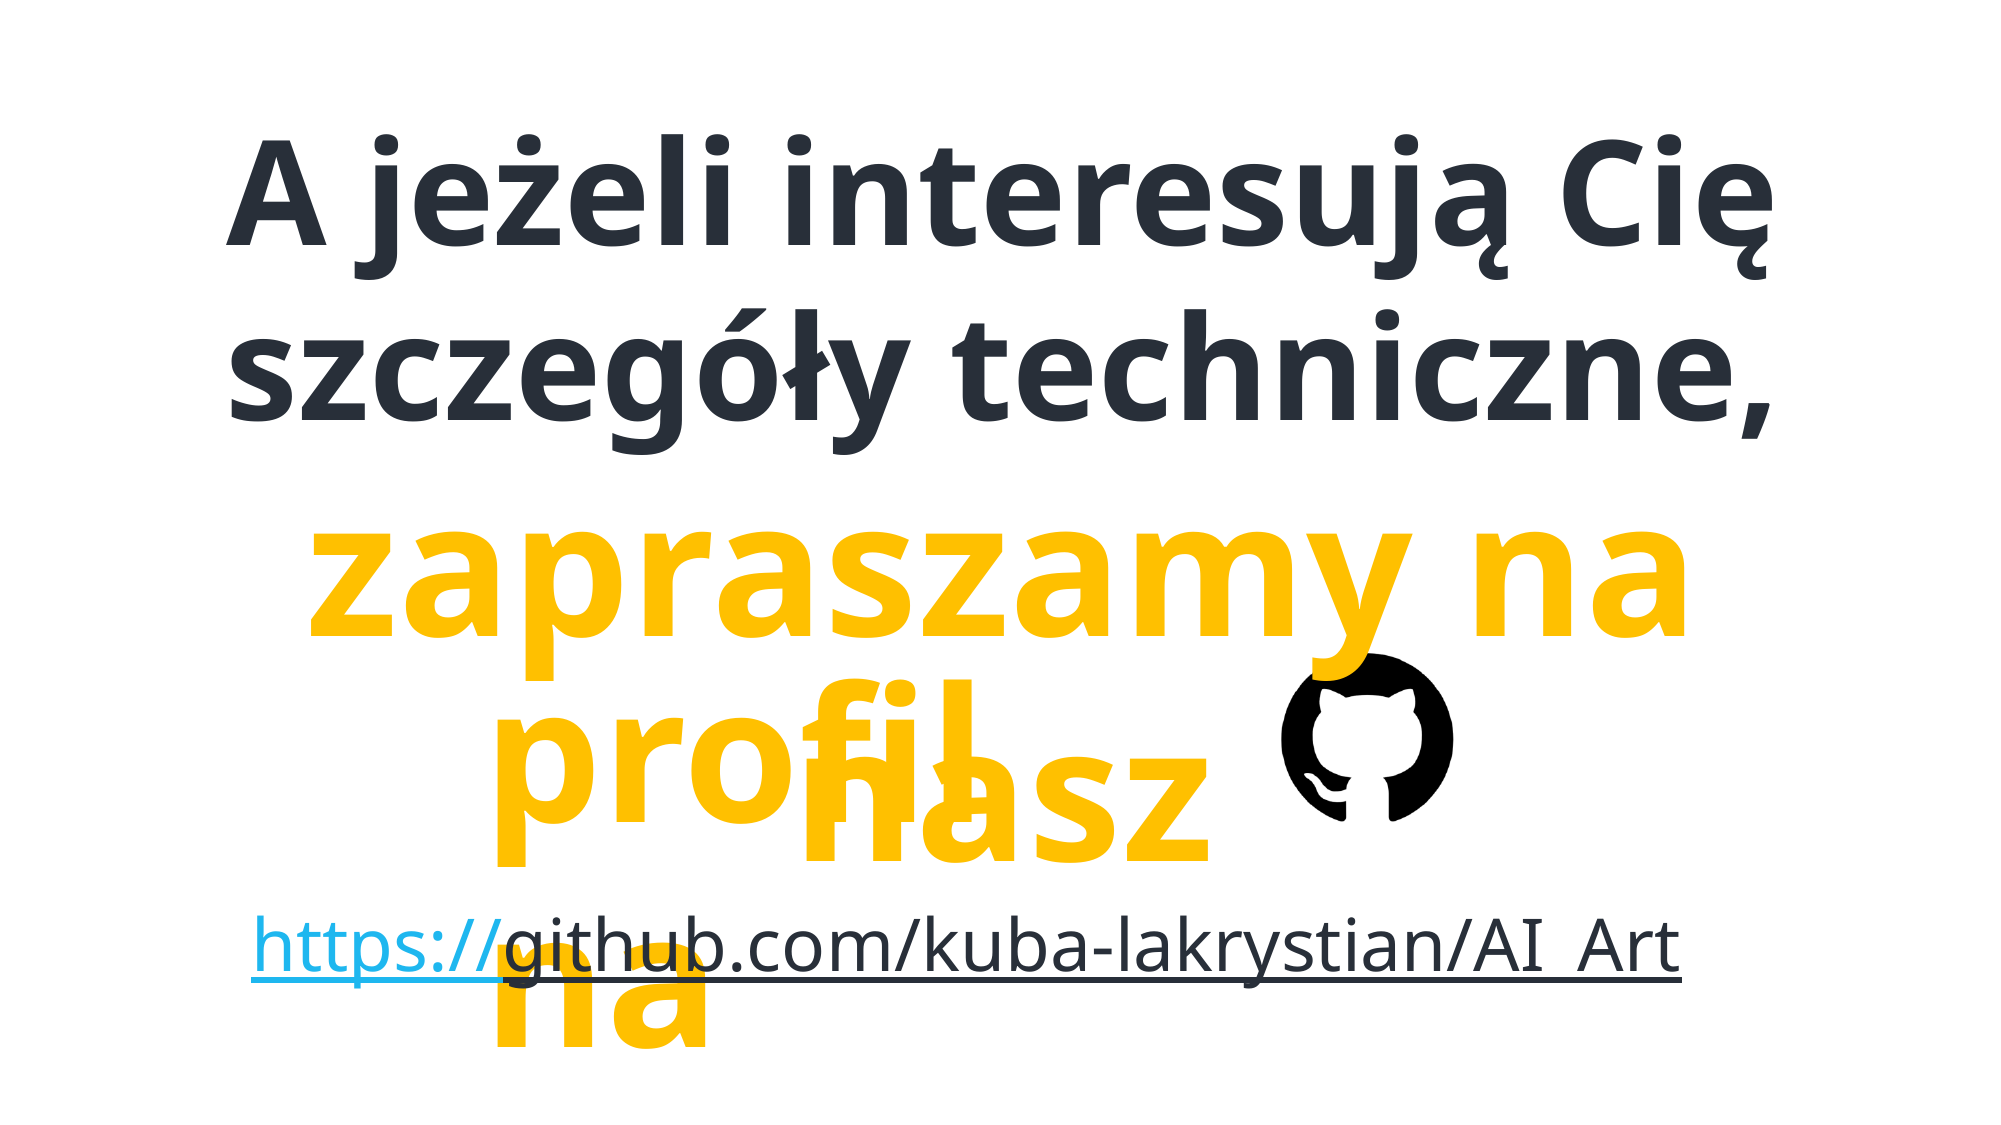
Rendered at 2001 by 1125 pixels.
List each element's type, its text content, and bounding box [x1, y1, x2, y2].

text_box profil na [468, 627, 1249, 891]
text_box A jeżeli interesują Cię szczegóły techniczne, zapraszamy na nasz [84, 92, 1922, 907]
picture [1198, 648, 1536, 826]
text_box https://github.com/kuba-lakrystian/AI_Art [236, 891, 1716, 1006]
text_box profil na [468, 1006, 1249, 1093]
